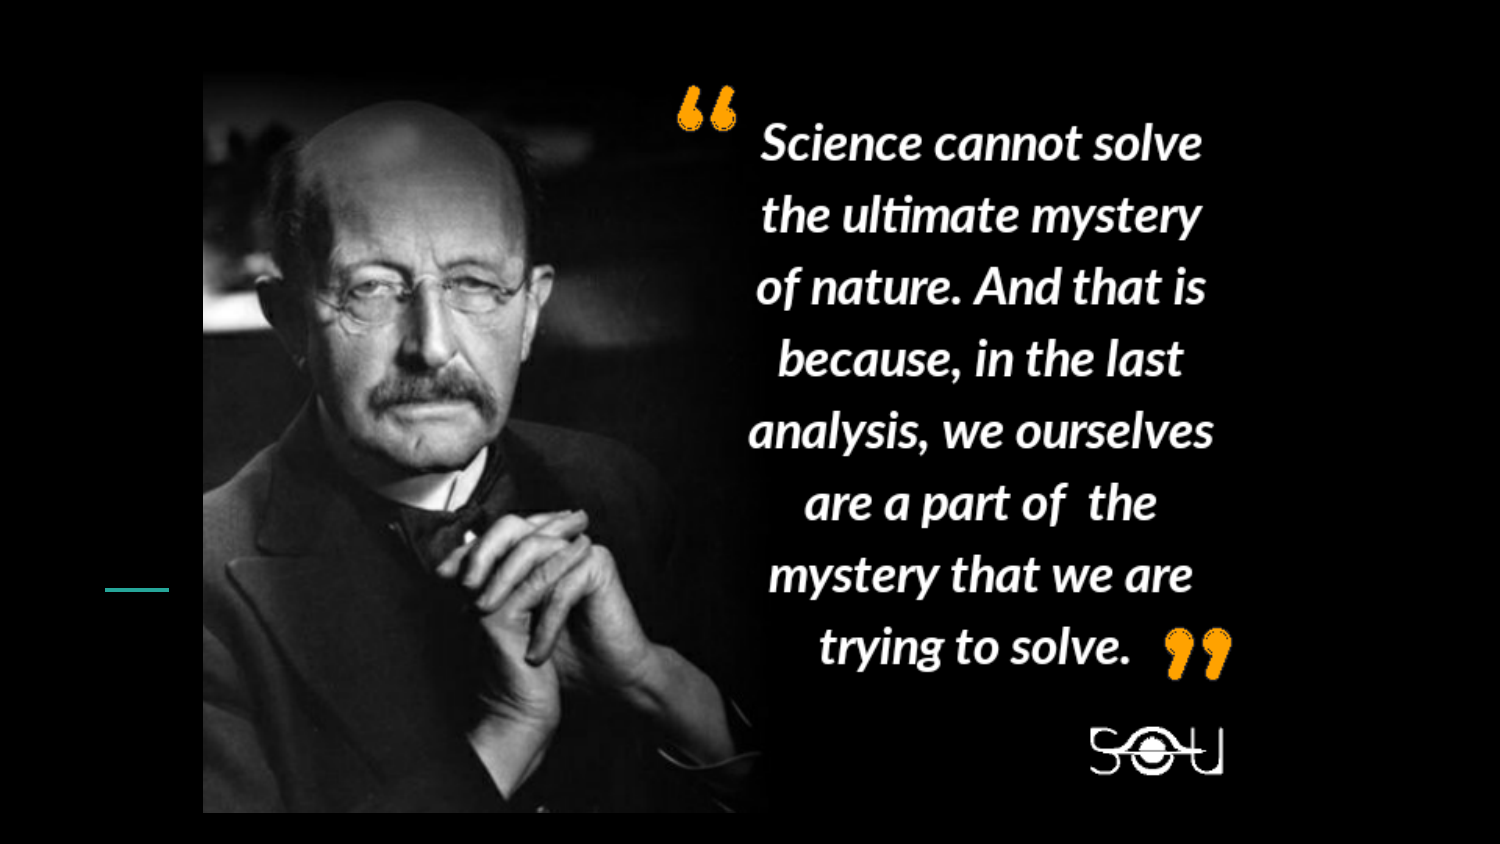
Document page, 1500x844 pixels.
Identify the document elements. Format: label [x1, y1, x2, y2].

picture [202, 30, 1298, 813]
